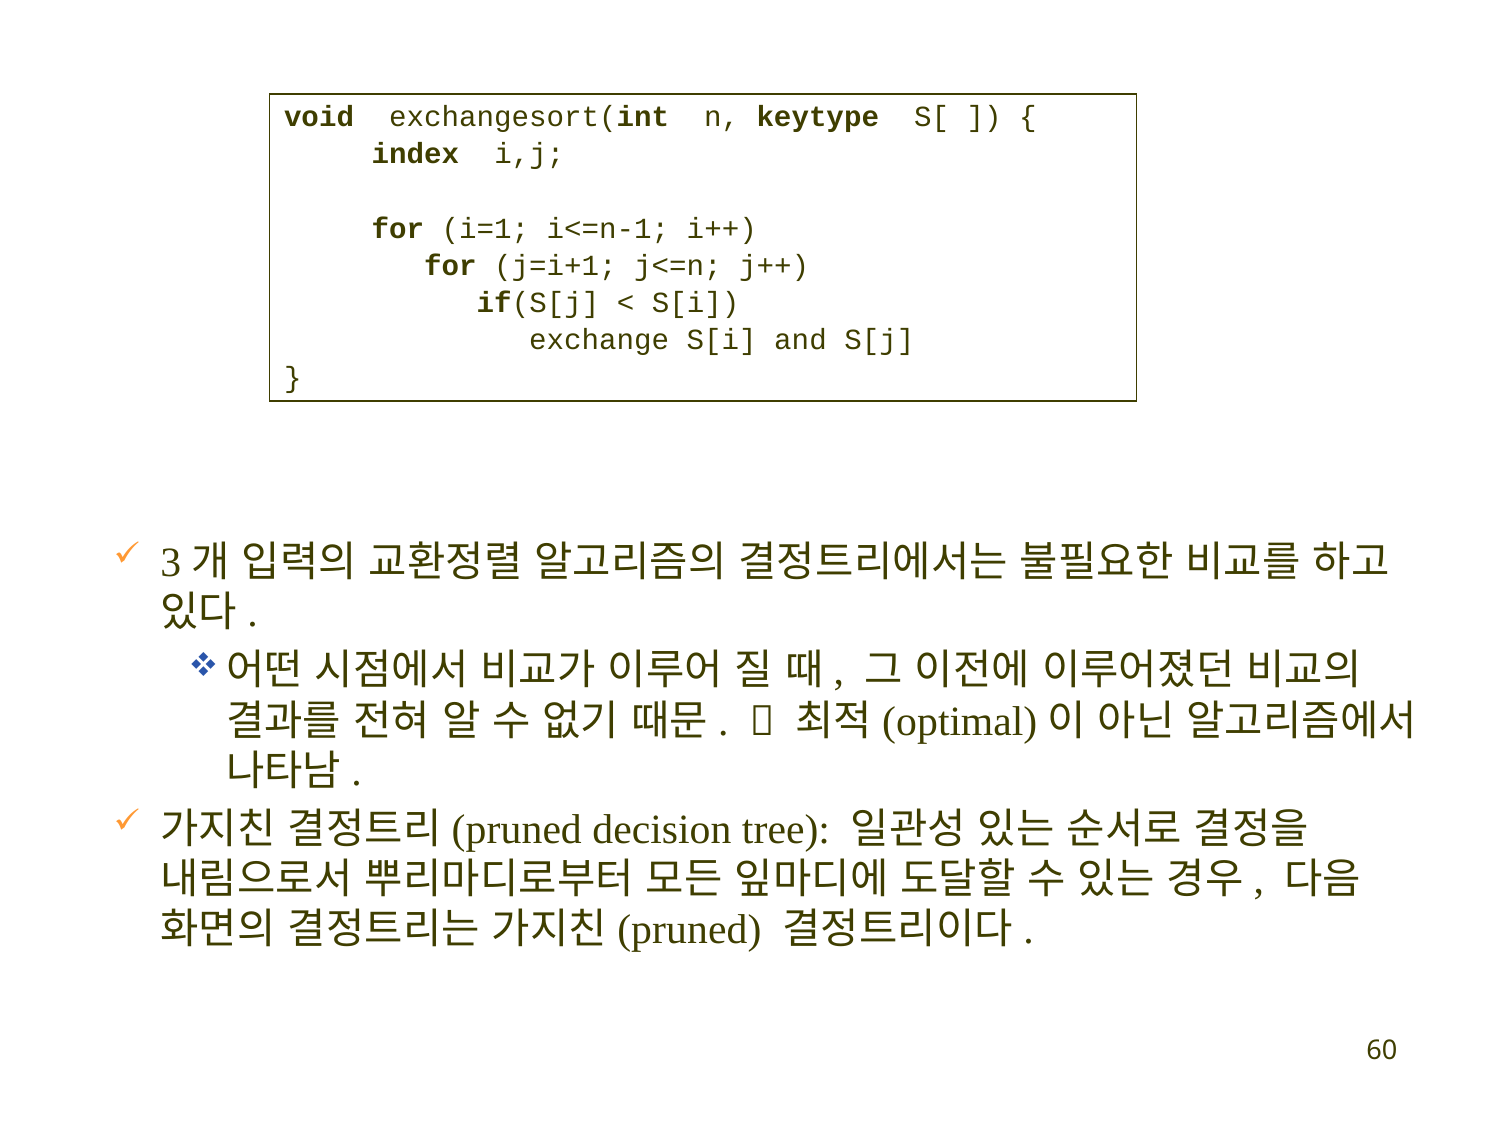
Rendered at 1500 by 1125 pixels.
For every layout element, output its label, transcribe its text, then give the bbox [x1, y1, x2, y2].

list 3개 입력의 교환정렬 알고리즘의 결정트리에서는 불필요한 비교를 하고 있다. 어떤 시점에서 비교가 이루어 질 때, 그 이전에 이루어졌던 비교의 결과를 전혀 알 수 없기 때문.  최적(optimal)이 아닌 알고리즘에서 나타남. 가지친 결정트리(pruned decision tree): 일관성 있는 순서로 결정을 내림으로서 뿌리마디로부터 모든 잎마디에 도달할 수 있는 경우, 다음 화면의 결정트리는 가지친(pruned) 결정트리이다. [23, 527, 1474, 1007]
text_box void exchangesort(int n, keytype S[ ]) { index i,j; for (i=1; i<=n-1; i++) for (j=i+1; j<=n; j++) if(S[j] < S[i]) exchange S[i] and S[j] } [269, 93, 1137, 401]
slide_number 60 [1099, 1024, 1413, 1101]
